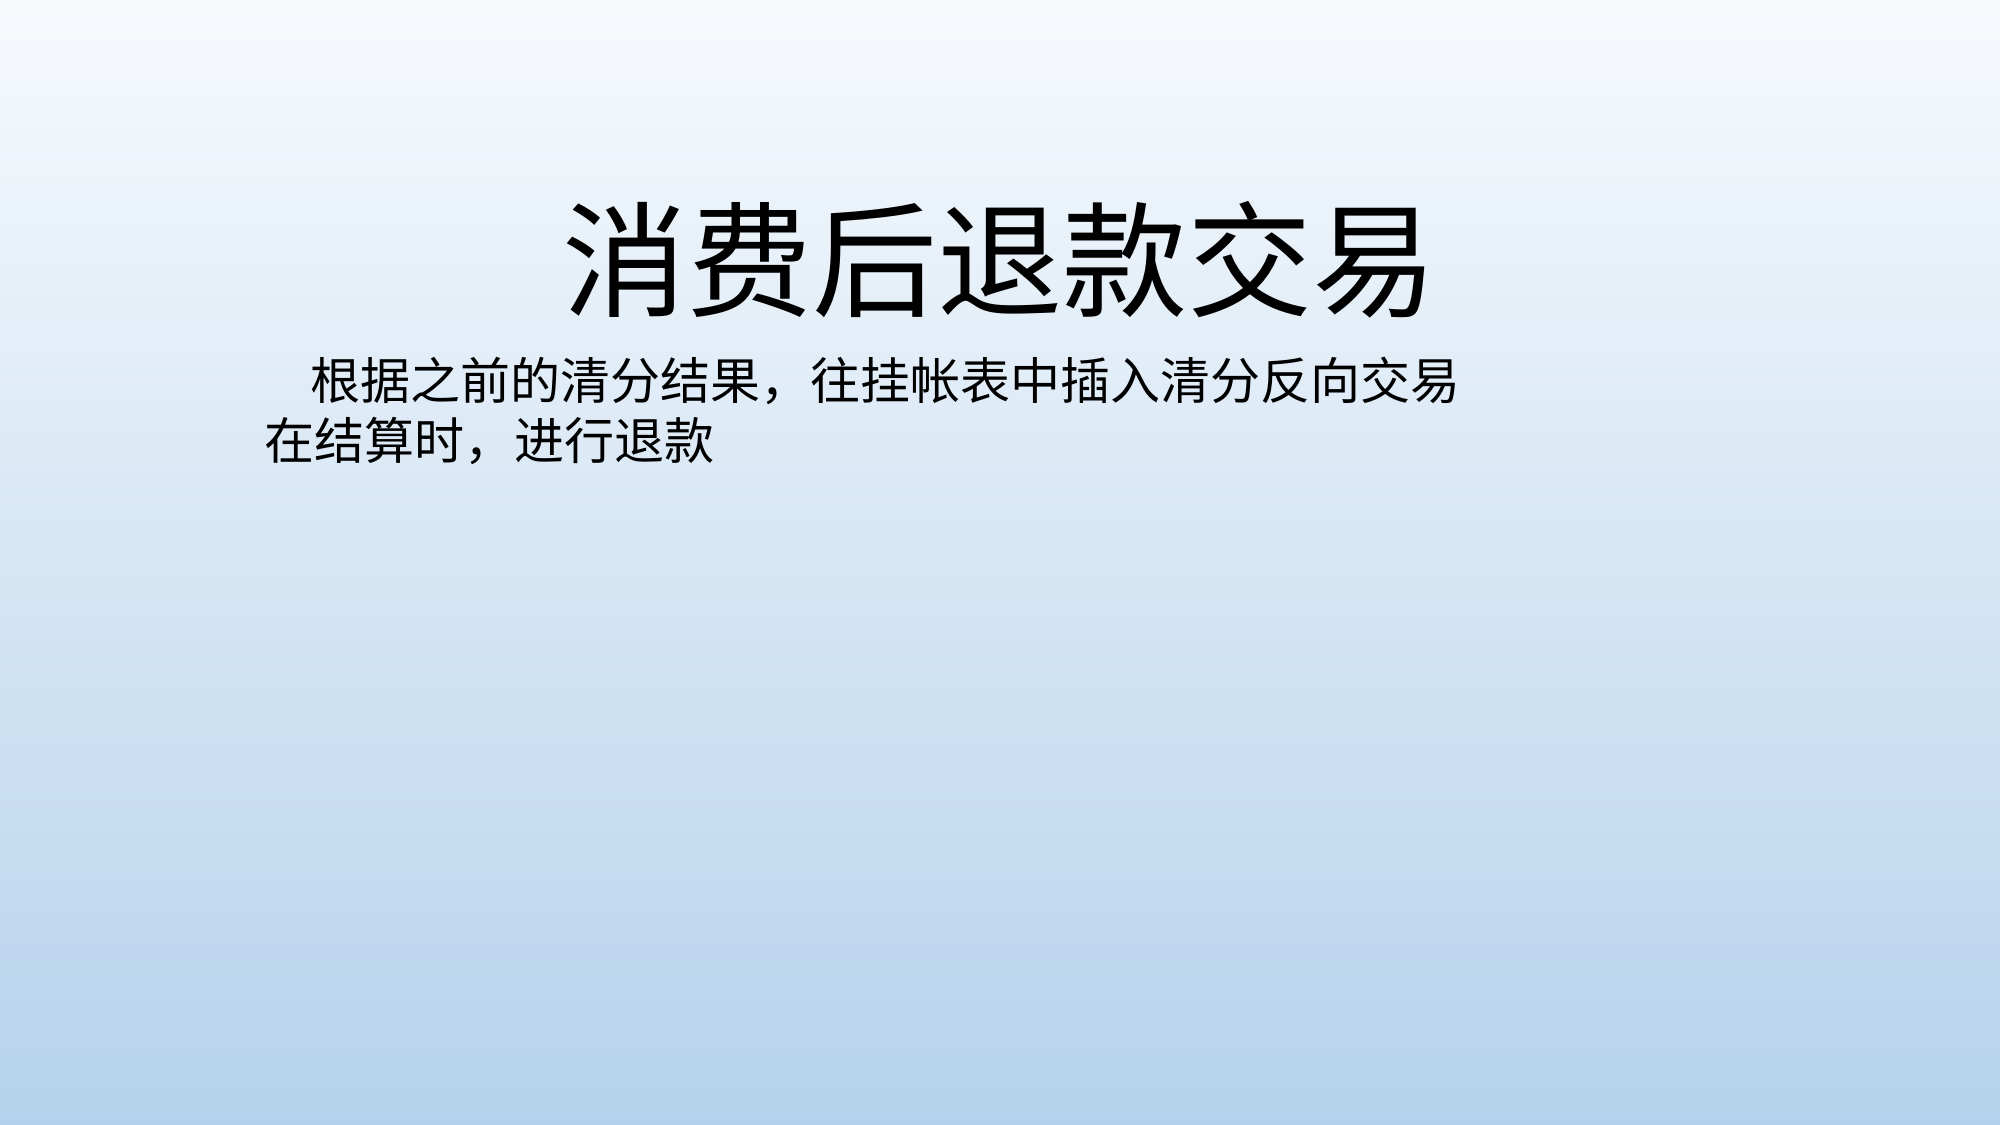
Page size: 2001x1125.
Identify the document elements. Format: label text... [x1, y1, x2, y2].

subtitle 根据之前的清分结果，往挂帐表中插入清分反向交易 在结算时，进行退款 [249, 342, 1750, 863]
title 消费后退款交易 [249, 184, 1750, 342]
